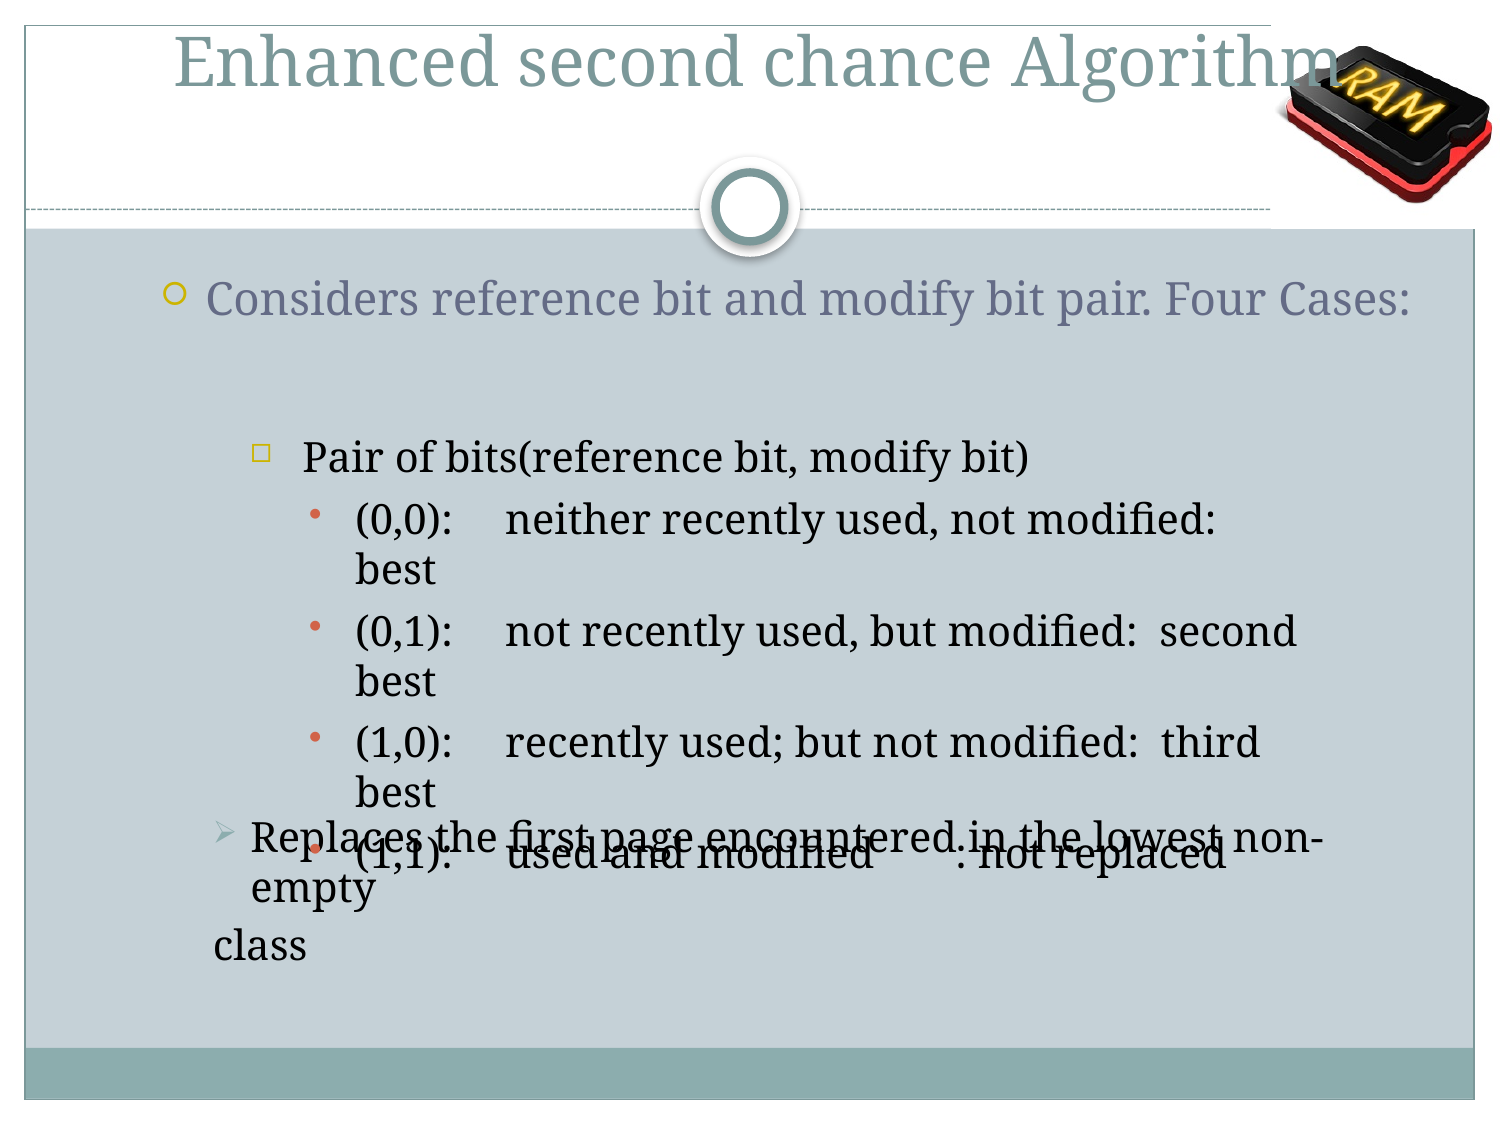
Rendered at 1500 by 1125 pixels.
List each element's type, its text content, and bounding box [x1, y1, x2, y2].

list Considers reference bit and modify bit pair. Four Cases: Replaces the first page encountered in the lowest non-empty class [100, 262, 1439, 1001]
title Enhanced second chance Algorithm [90, 111, 1429, 191]
picture [1271, 0, 1500, 229]
text_box Pair of bits(reference bit, modify bit) (0,0): neither recently used, not modified: best (0,1): not recently used, but modified: second best (1,0): recently used; but not modified: third best (1,1): used and modified : not replaced [235, 423, 1317, 815]
